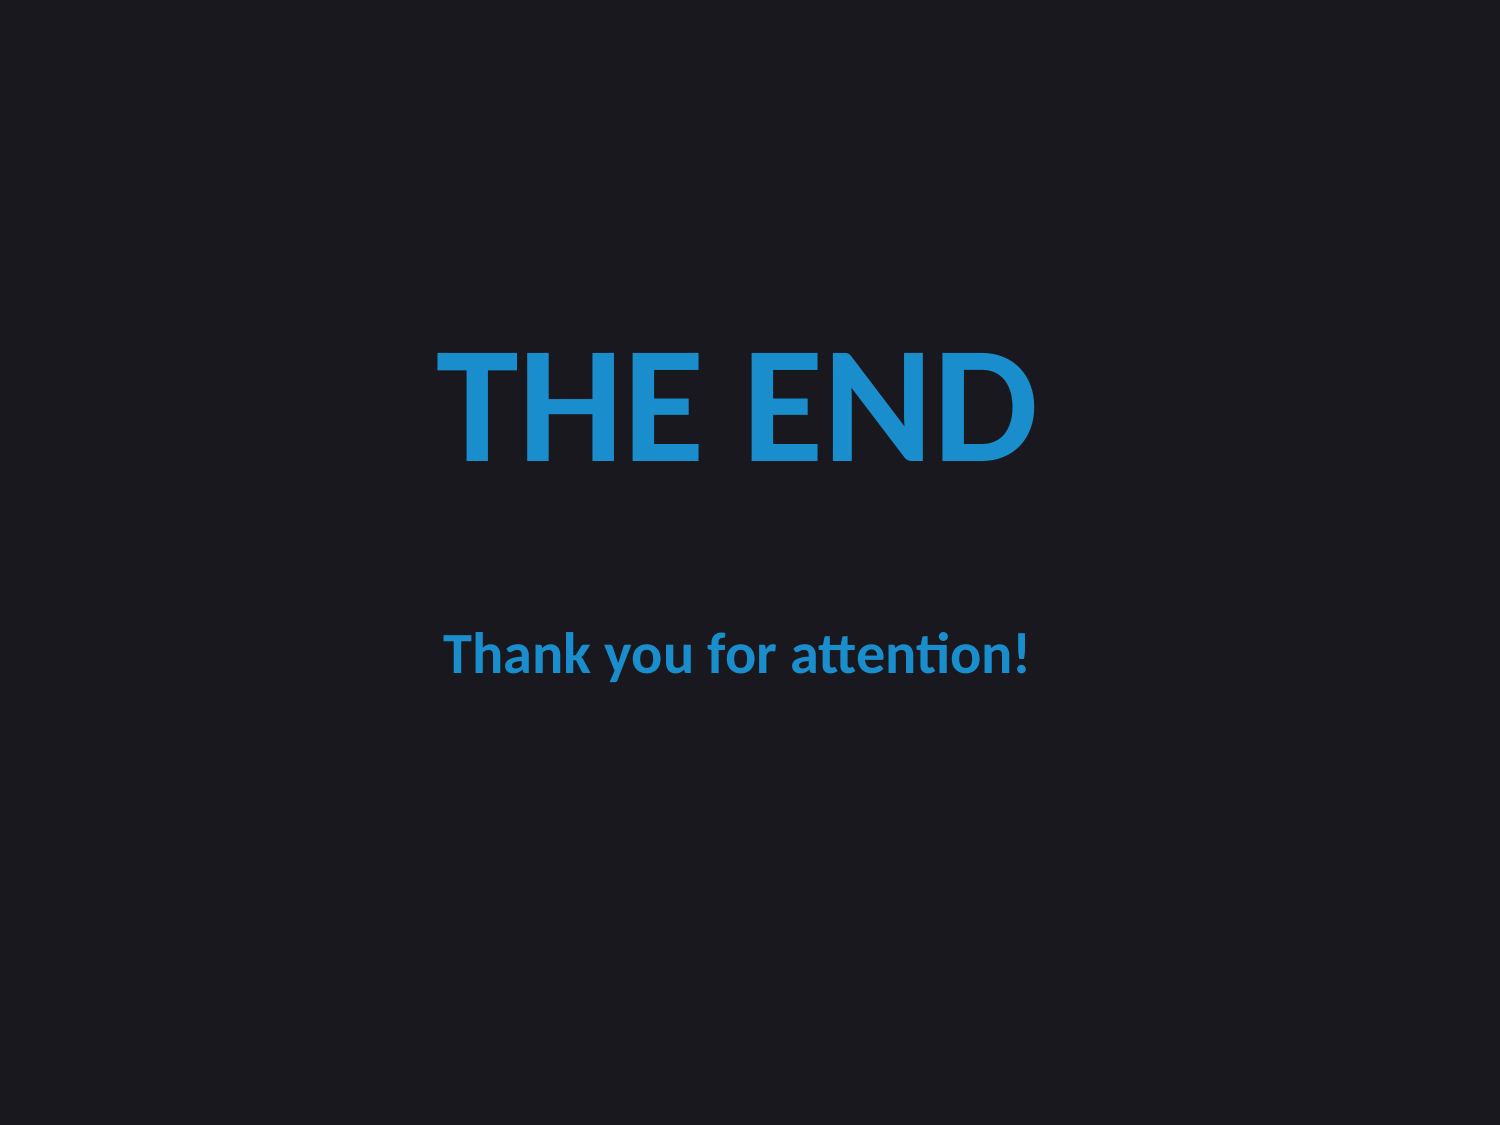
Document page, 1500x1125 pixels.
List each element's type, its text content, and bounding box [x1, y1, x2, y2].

text_box THE END Thank you for attention! [324, 287, 1150, 693]
